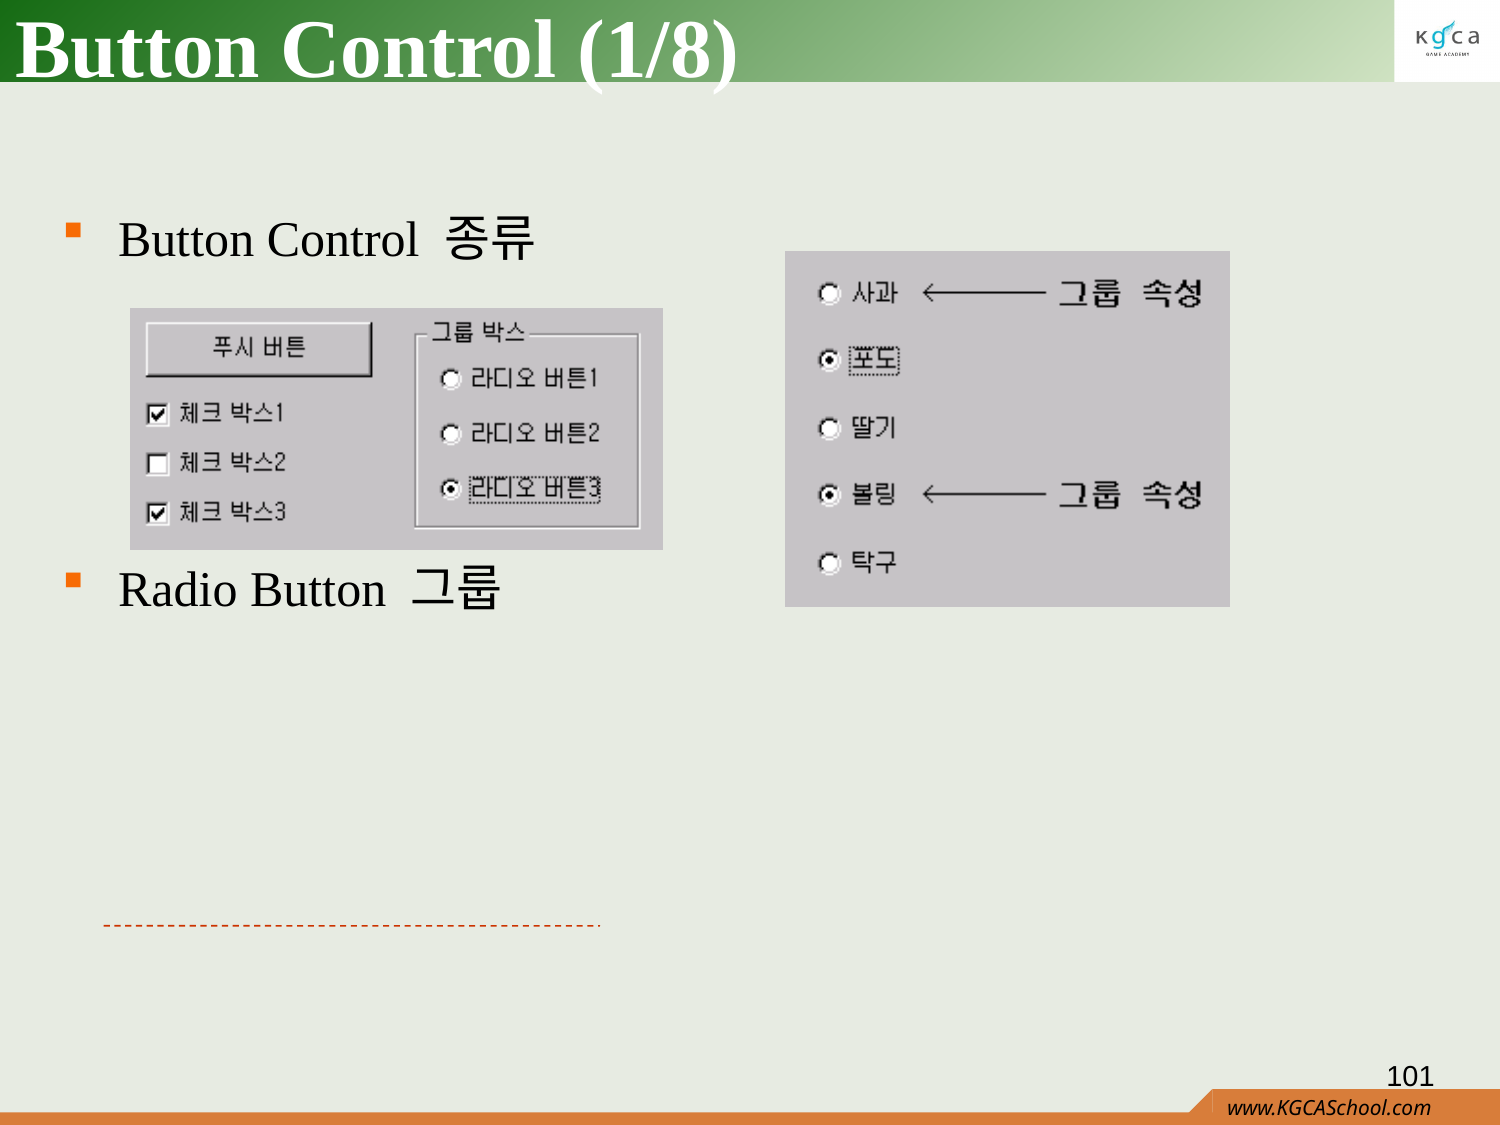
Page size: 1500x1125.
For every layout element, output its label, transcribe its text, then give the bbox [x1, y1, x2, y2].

picture [1407, 0, 1500, 82]
slide_number 101 [1137, 1049, 1451, 1101]
list Button Control 종류 Radio Button 그룹 [46, 198, 1454, 1091]
picture [129, 308, 663, 550]
picture [784, 251, 1230, 607]
title Button Control (1/8) [0, 0, 1407, 88]
